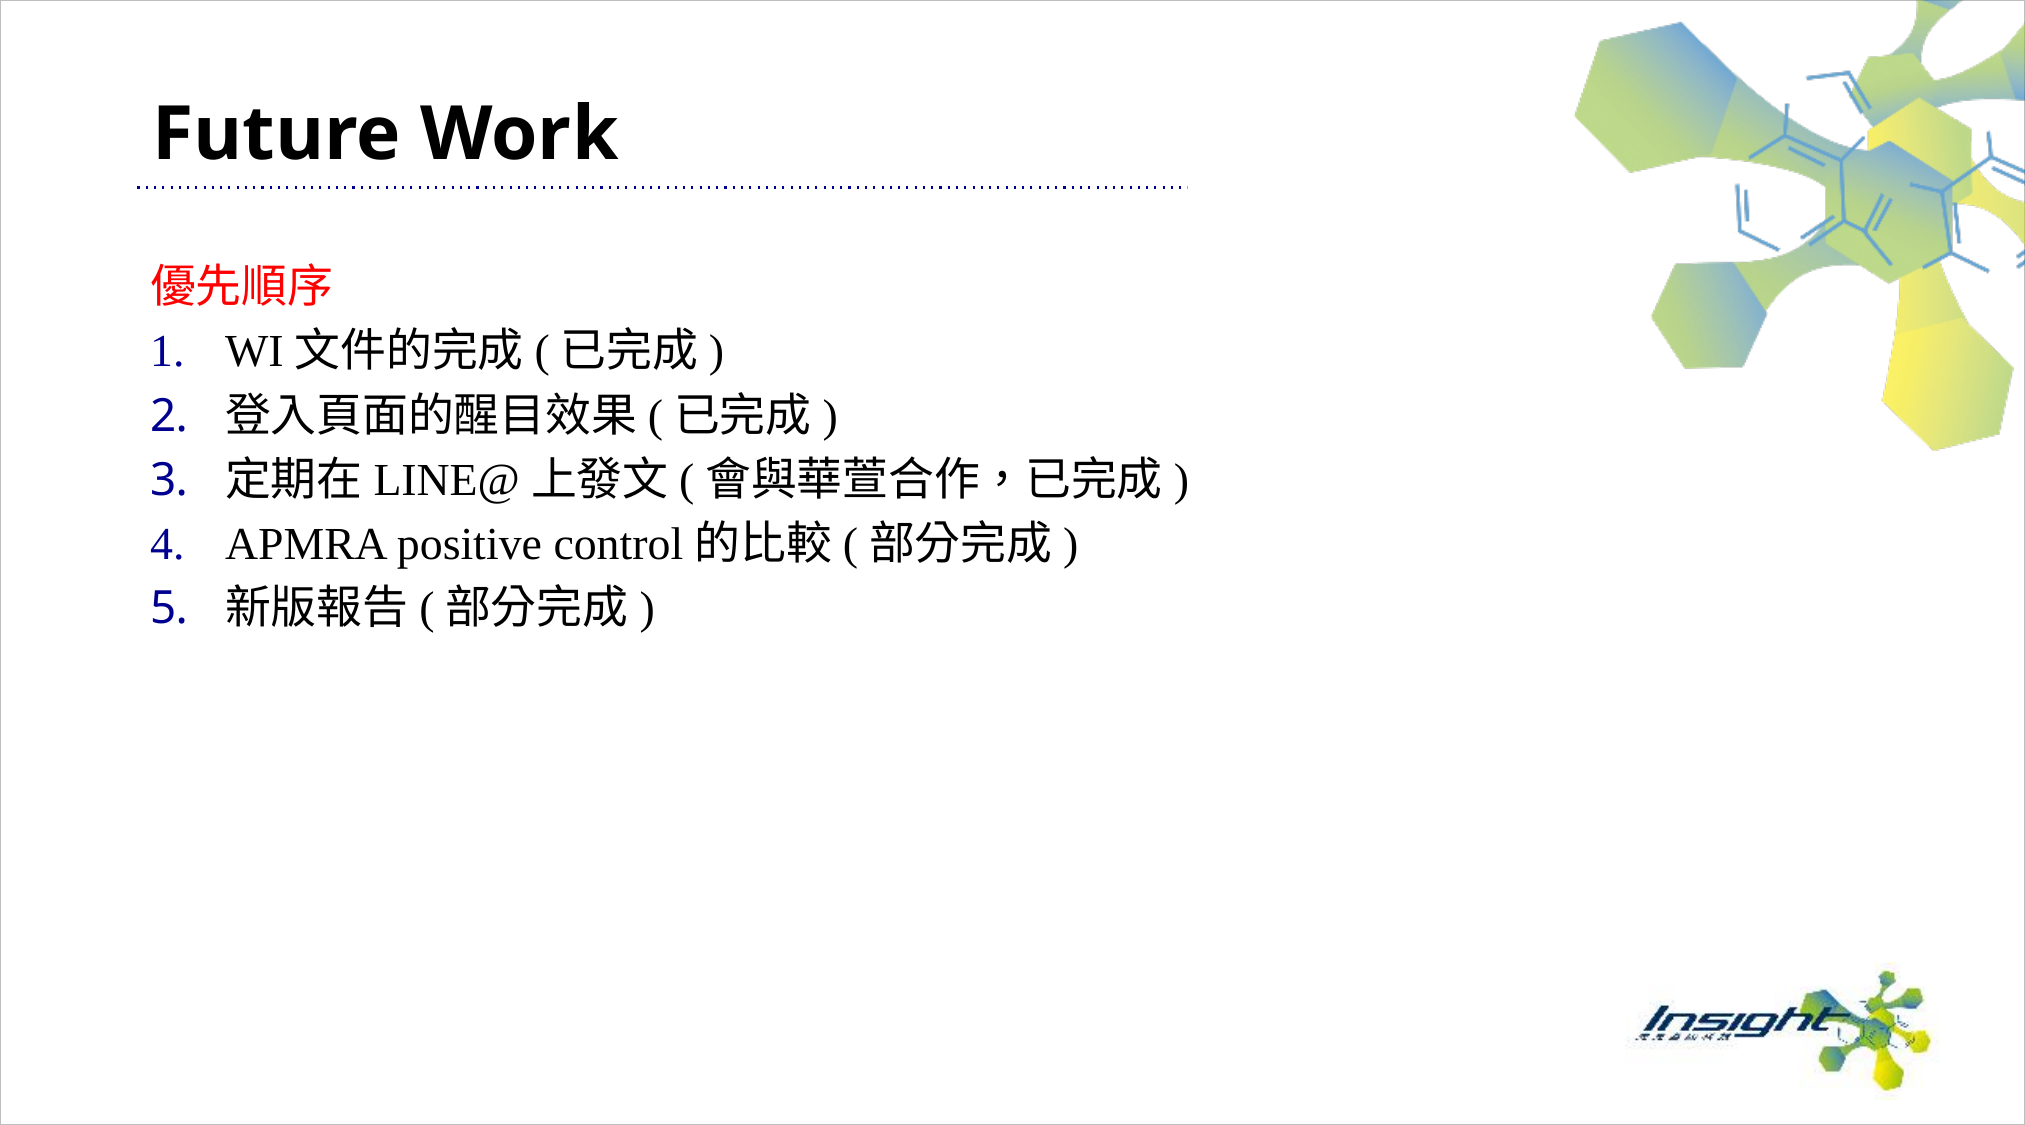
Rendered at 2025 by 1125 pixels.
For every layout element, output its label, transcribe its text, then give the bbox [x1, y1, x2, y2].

list 優先順序 WI文件的完成(已完成) 登入頁面的醒目效果(已完成) 定期在LINE@上發文(會與華萱合作，已完成) APMRA positive control的比較(部分完成) 新版報告(部分完成) [135, 121, 1936, 1013]
title Future Work [137, 77, 1550, 121]
picture [1550, 0, 2025, 475]
picture [1625, 962, 1940, 1100]
